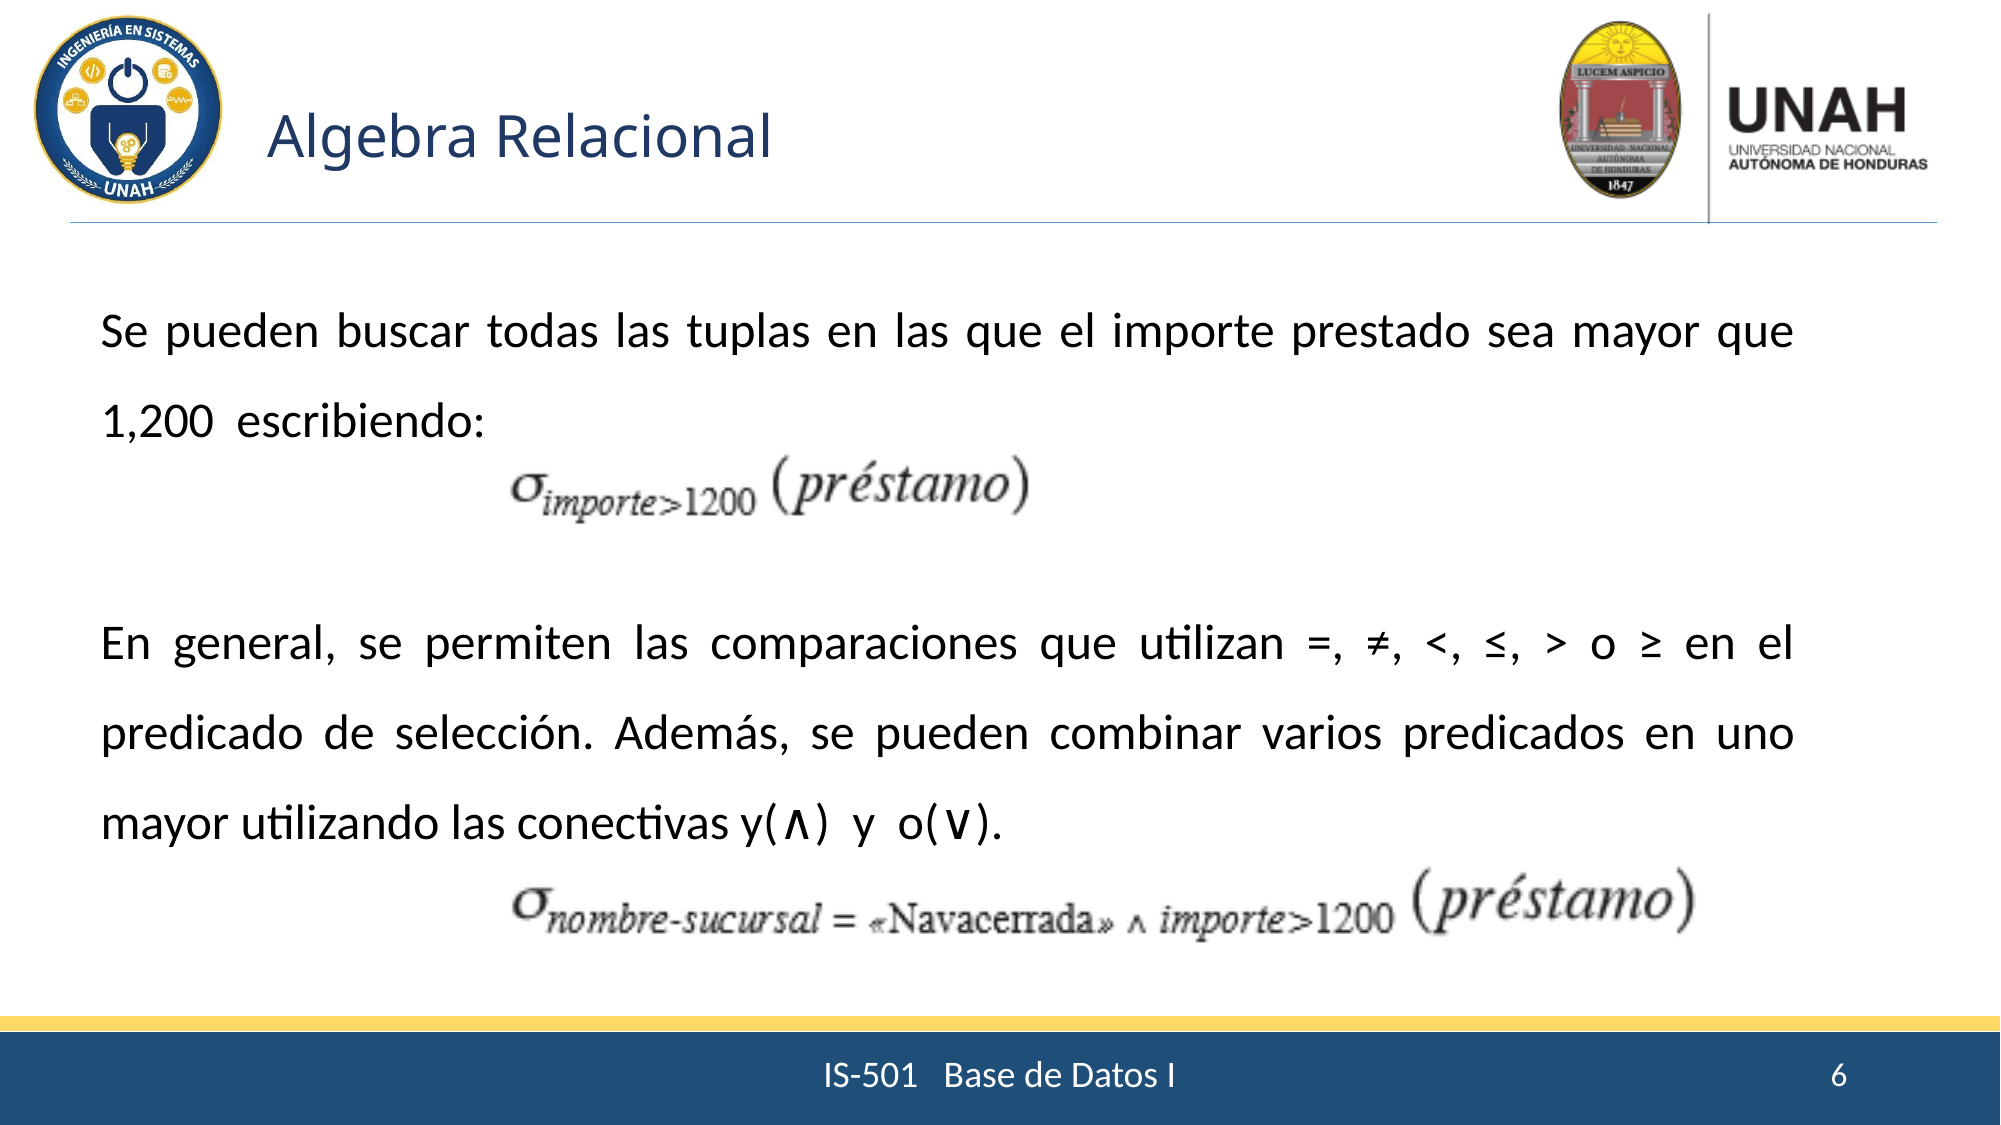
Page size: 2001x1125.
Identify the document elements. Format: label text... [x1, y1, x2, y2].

text_box [0, 1031, 2000, 1125]
text_box [0, 1016, 2000, 1031]
title Algebra Relacional [252, 94, 1531, 183]
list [18, 10, 238, 214]
picture [1557, 7, 1938, 227]
text_box Se pueden buscar todas las tuplas en las que el importe prestado sea mayor que 1,200 escribiendo: En general, se permiten las comparaciones que utilizan =, ≠, <, ≤, > o ≥ en el predicado de selección. Además, se pueden combinar varios predicados en uno mayor utilizando las conectivas y(∧) y o(∨). [85, 260, 1811, 974]
slide_number 6 [1412, 1042, 1863, 1103]
picture [490, 856, 1720, 970]
footer IS-501 Base de Datos I [662, 1042, 1338, 1103]
picture [490, 437, 1053, 546]
